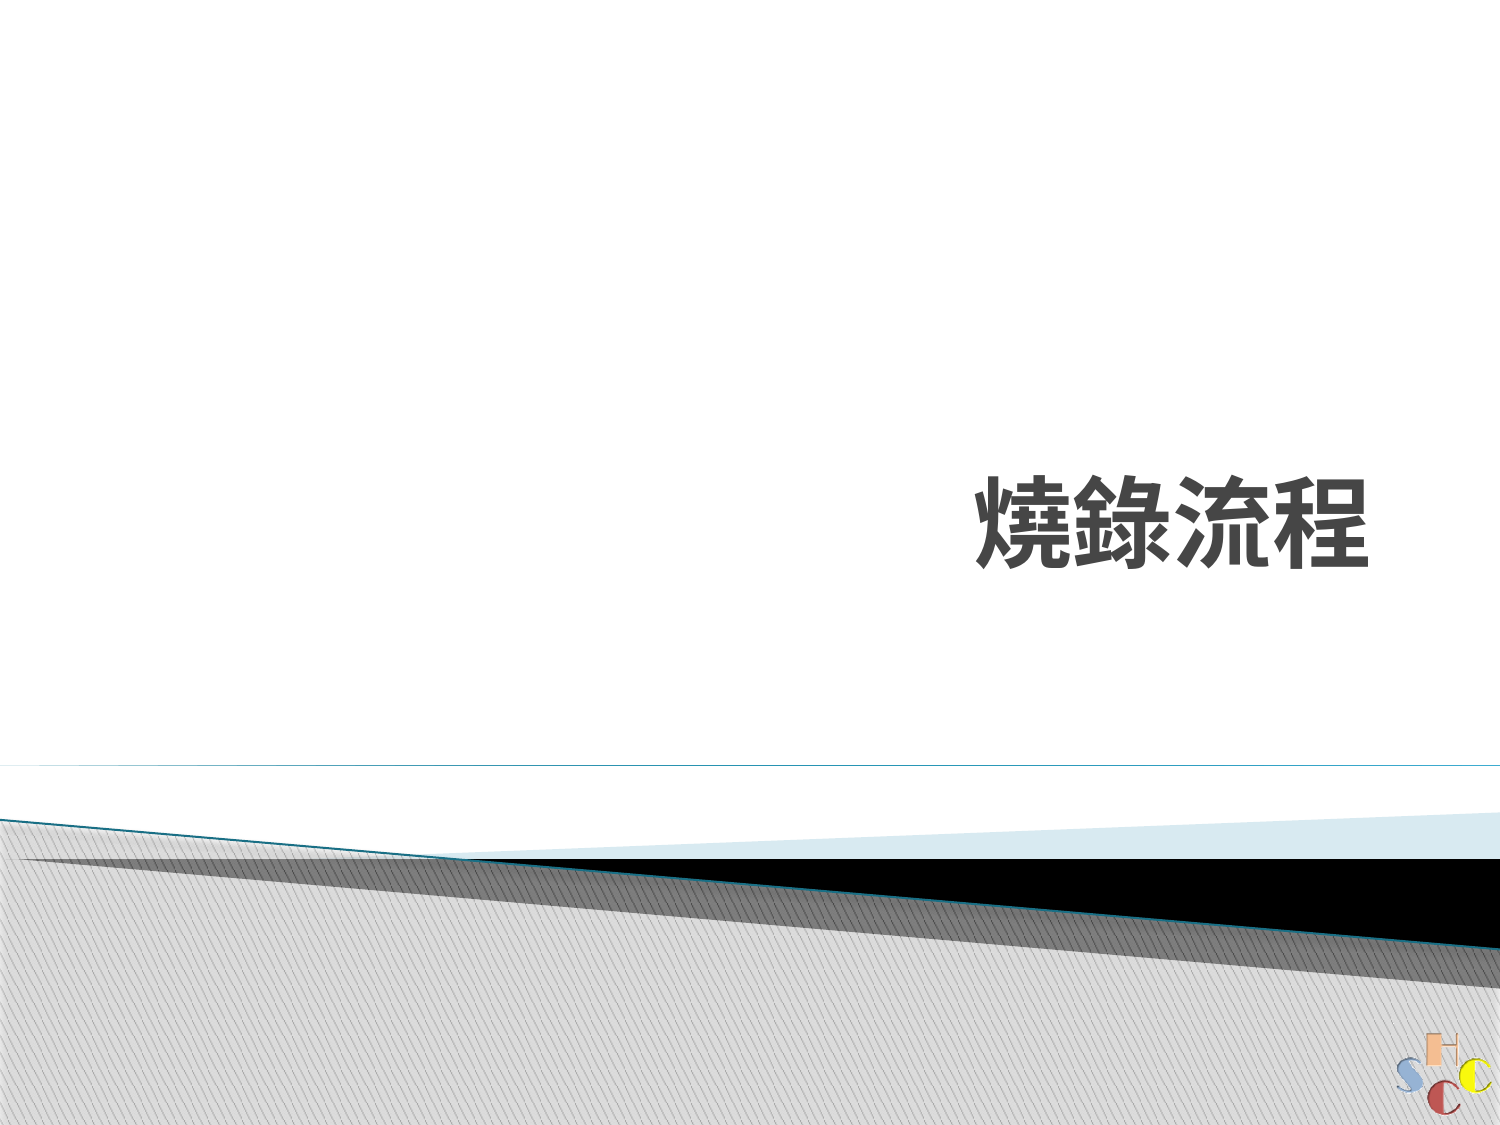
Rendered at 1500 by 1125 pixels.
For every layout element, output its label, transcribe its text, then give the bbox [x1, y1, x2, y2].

title 燒錄流程 [112, 287, 1388, 588]
picture [1393, 1022, 1495, 1125]
picture [5, 859, 1500, 989]
